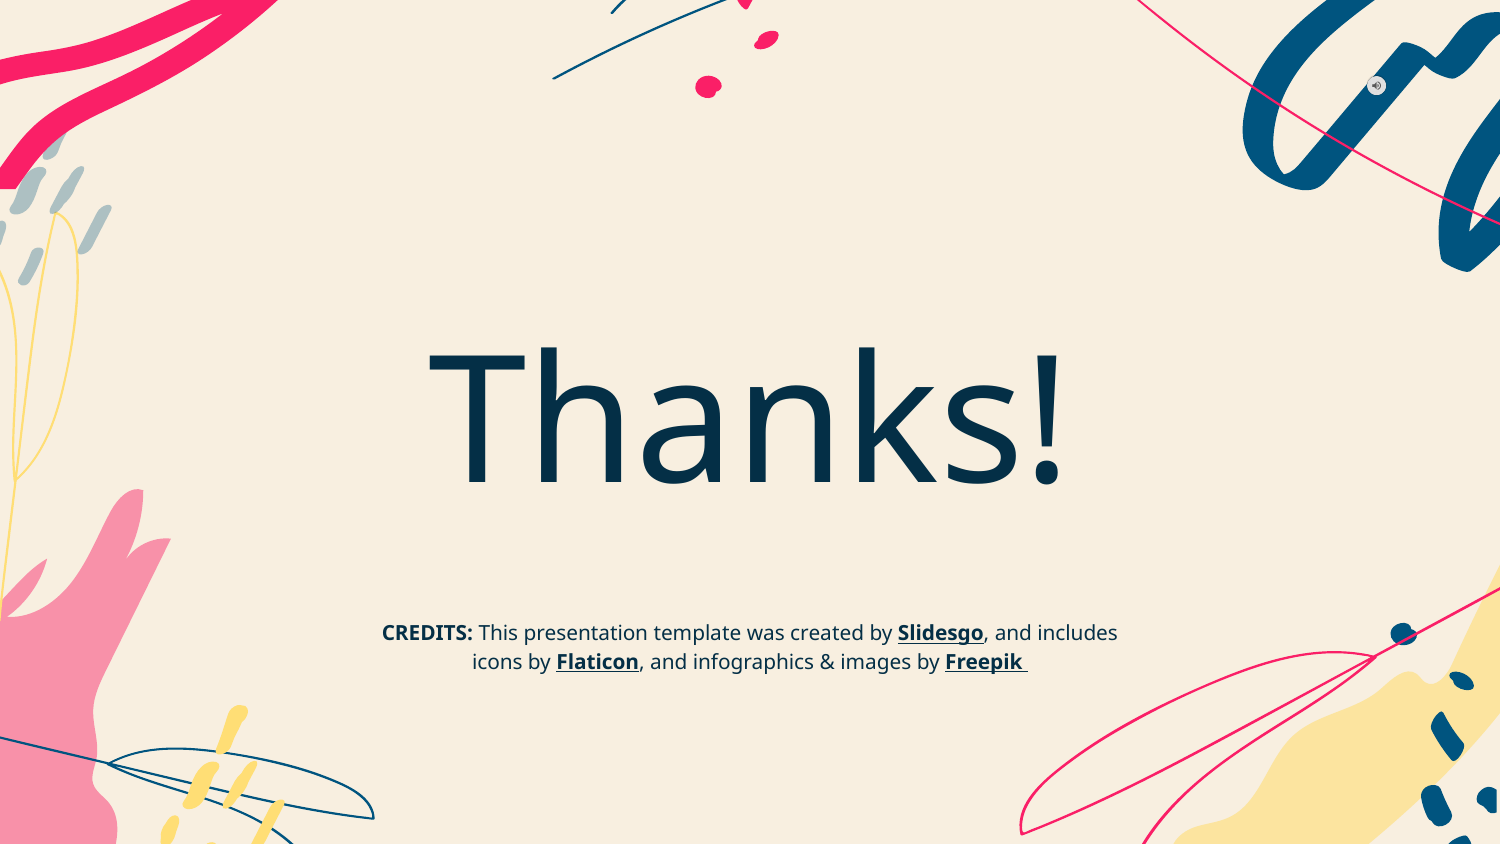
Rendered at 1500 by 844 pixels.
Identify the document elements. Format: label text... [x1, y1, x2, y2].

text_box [542, 0, 1124, 99]
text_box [1047, 0, 1500, 391]
picture [1365, 73, 1386, 94]
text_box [0, 484, 375, 844]
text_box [0, 0, 291, 621]
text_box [987, 557, 1500, 844]
title Thanks! [385, 332, 1115, 534]
